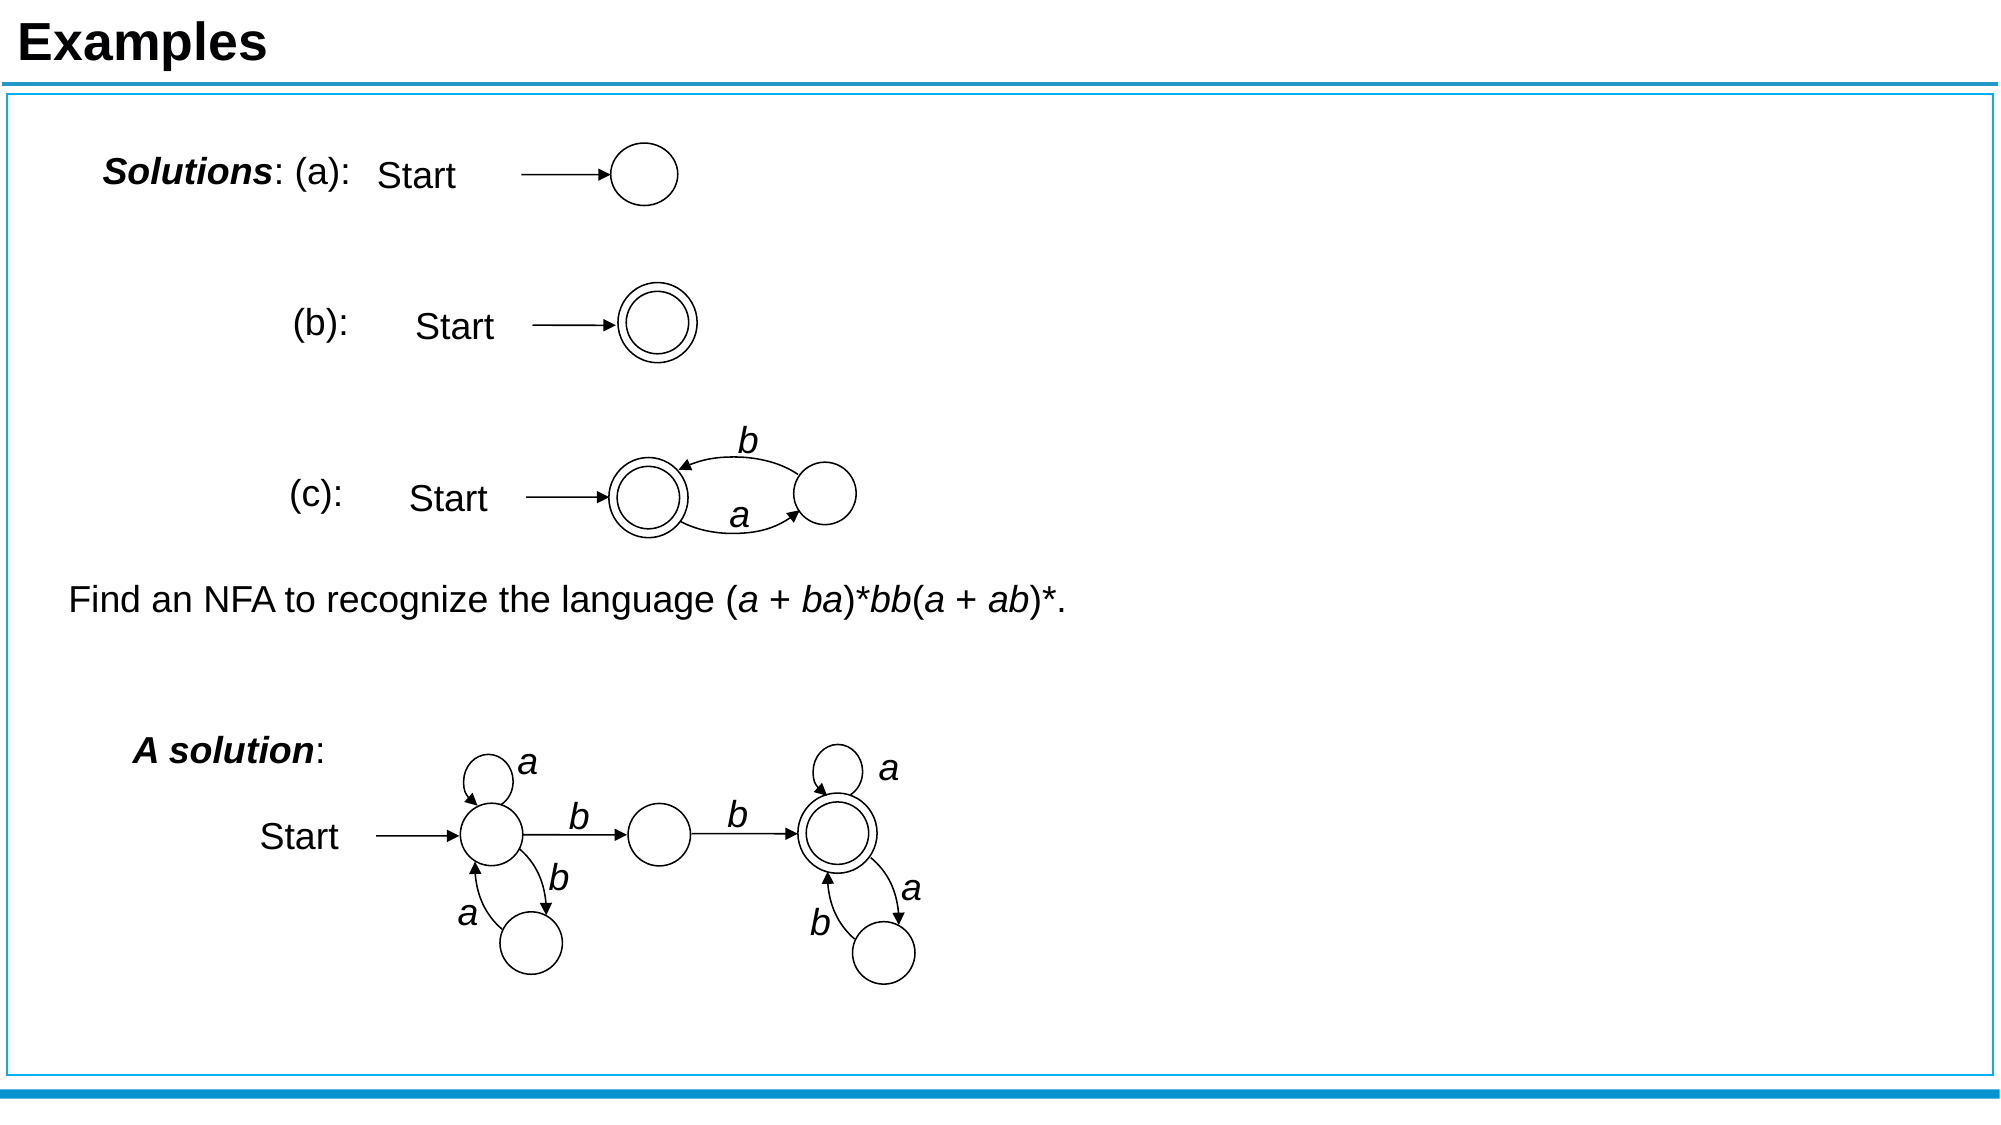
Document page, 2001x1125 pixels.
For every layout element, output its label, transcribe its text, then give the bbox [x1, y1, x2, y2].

text_box Examples [14, 7, 1198, 72]
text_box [7, 90, 1994, 1075]
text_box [278, 282, 698, 363]
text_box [76, 142, 678, 206]
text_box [273, 409, 857, 543]
text_box [0, 1089, 2000, 1099]
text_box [117, 722, 935, 985]
